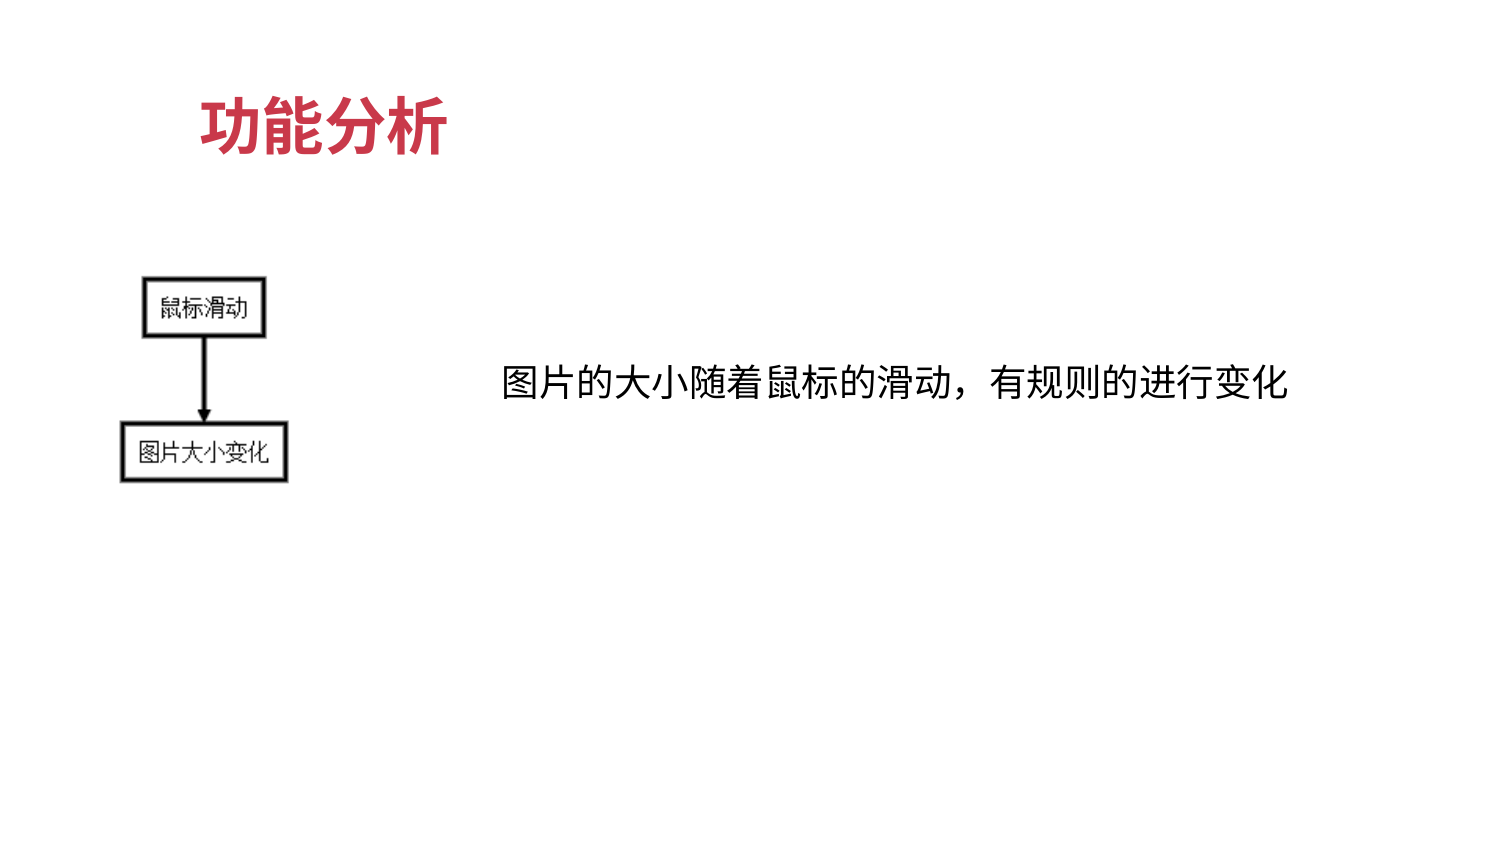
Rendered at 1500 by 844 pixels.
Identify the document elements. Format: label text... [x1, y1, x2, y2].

text_box 功能分析 [184, 79, 465, 170]
picture [112, 256, 488, 507]
text_box 图片的大小随着鼠标的滑动，有规则的进行变化 [488, 351, 1341, 411]
